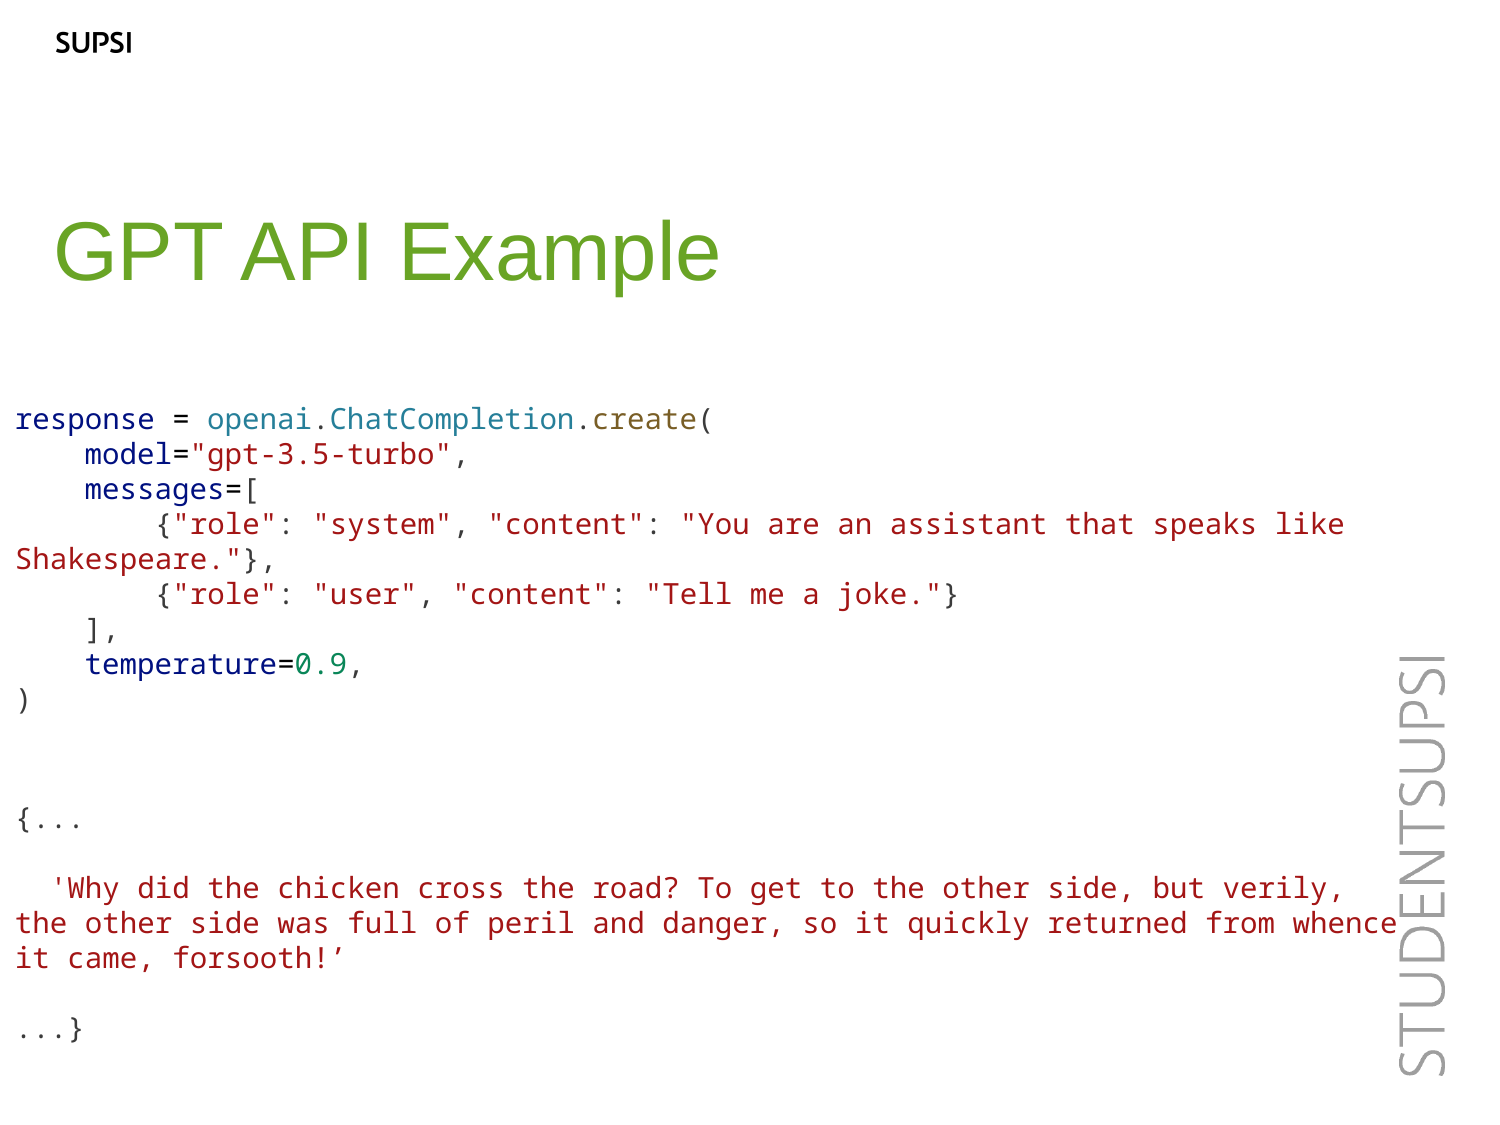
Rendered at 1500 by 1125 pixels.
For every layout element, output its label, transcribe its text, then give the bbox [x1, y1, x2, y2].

text_box response = openai.ChatCompletion.create( model="gpt-3.5-turbo", messages=[ {"role": "system", "content": "You are an assistant that speaks like Shakespeare."}, {"role": "user", "content": "Tell me a joke."} ], temperature=0.9, ) [0, 393, 1500, 723]
list GPT API Example [53, 197, 1341, 350]
text_box {... 'Why did the chicken cross the road? To get to the other side, but verily, the other side was full of peril and danger, so it quickly returned from whence it came, forsooth!’ ...} [0, 792, 1418, 1052]
picture [1399, 723, 1445, 1076]
picture [56, 30, 134, 53]
